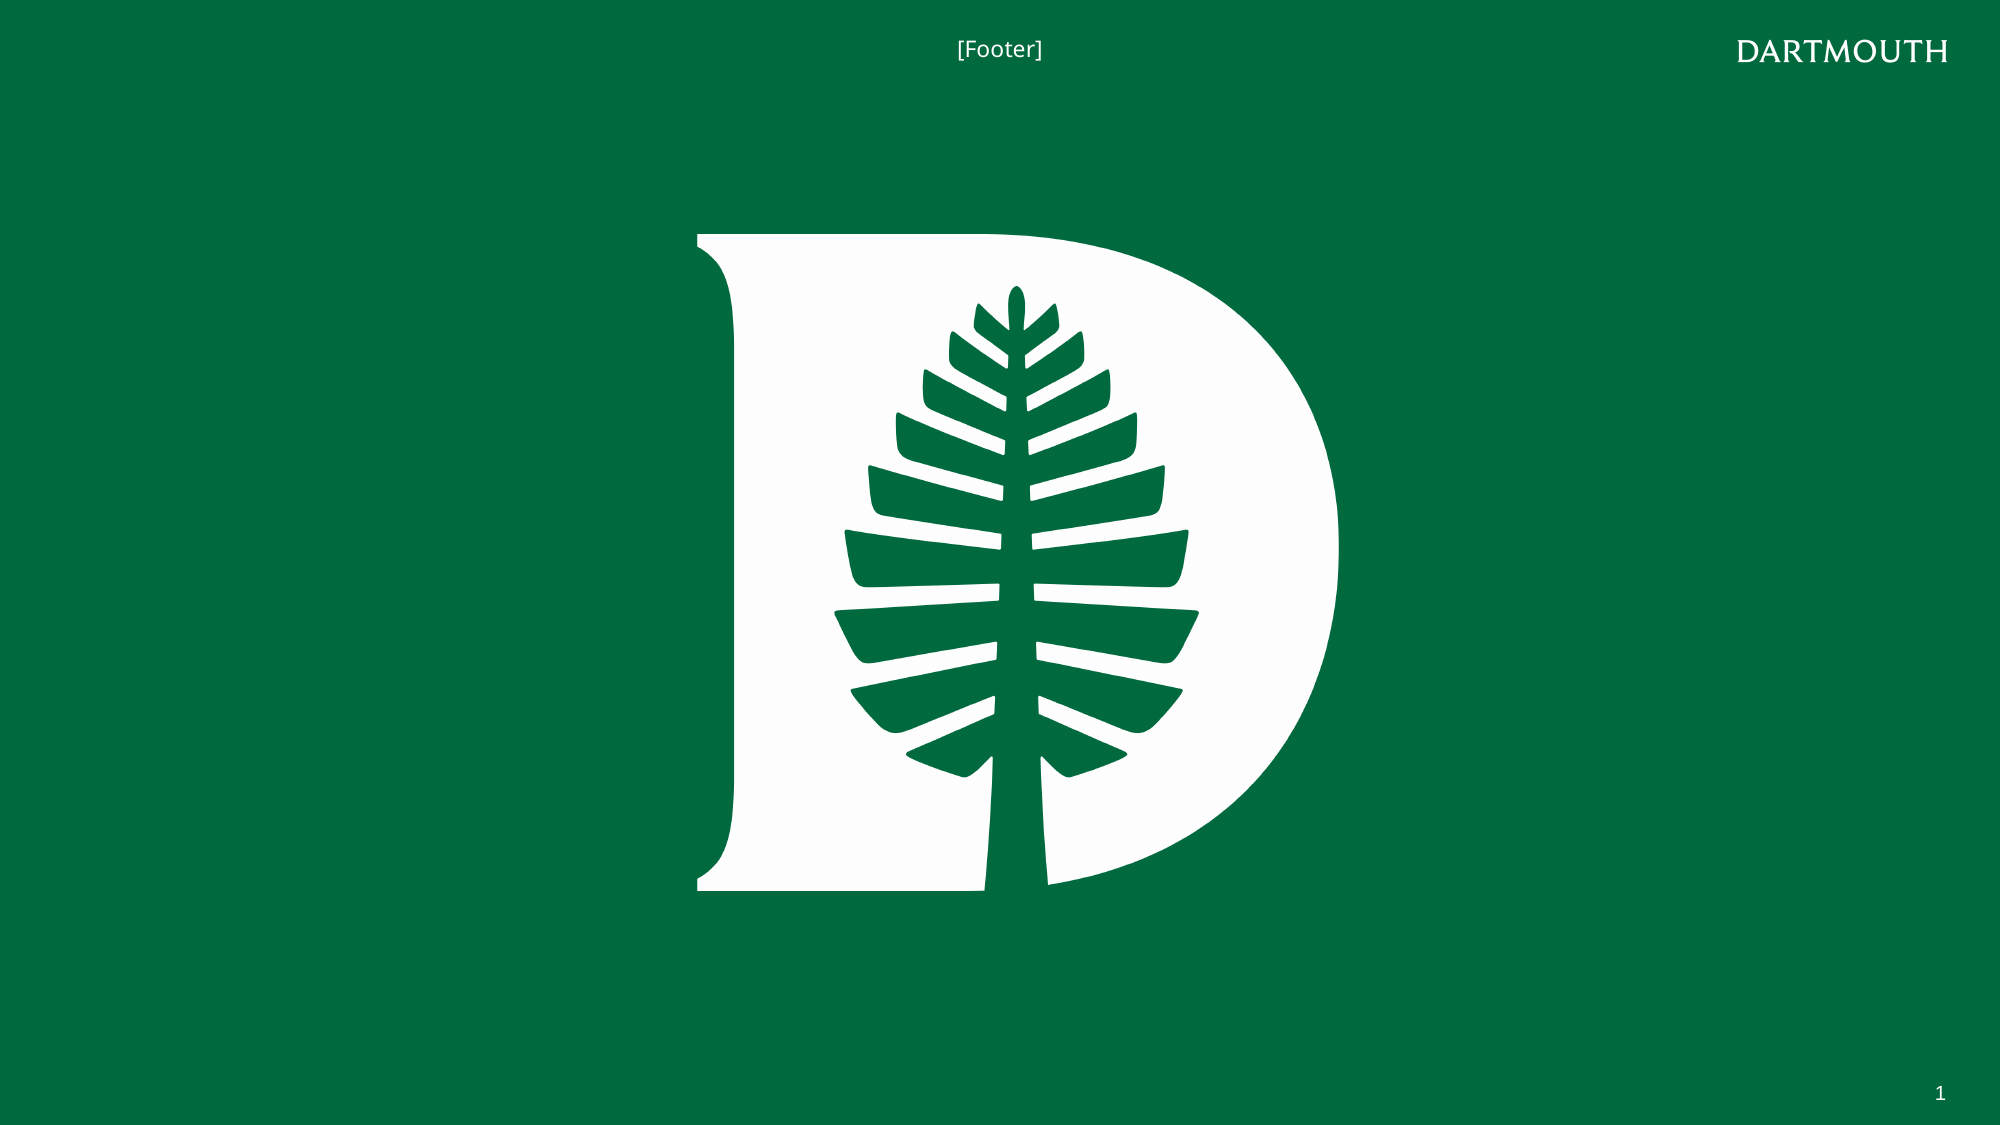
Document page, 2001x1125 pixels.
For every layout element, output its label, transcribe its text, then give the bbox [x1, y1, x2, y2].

picture [697, 234, 1339, 891]
text_box [Footer] [390, 30, 1610, 66]
picture [1737, 39, 1947, 63]
slide_number 1 [1860, 1074, 1947, 1111]
